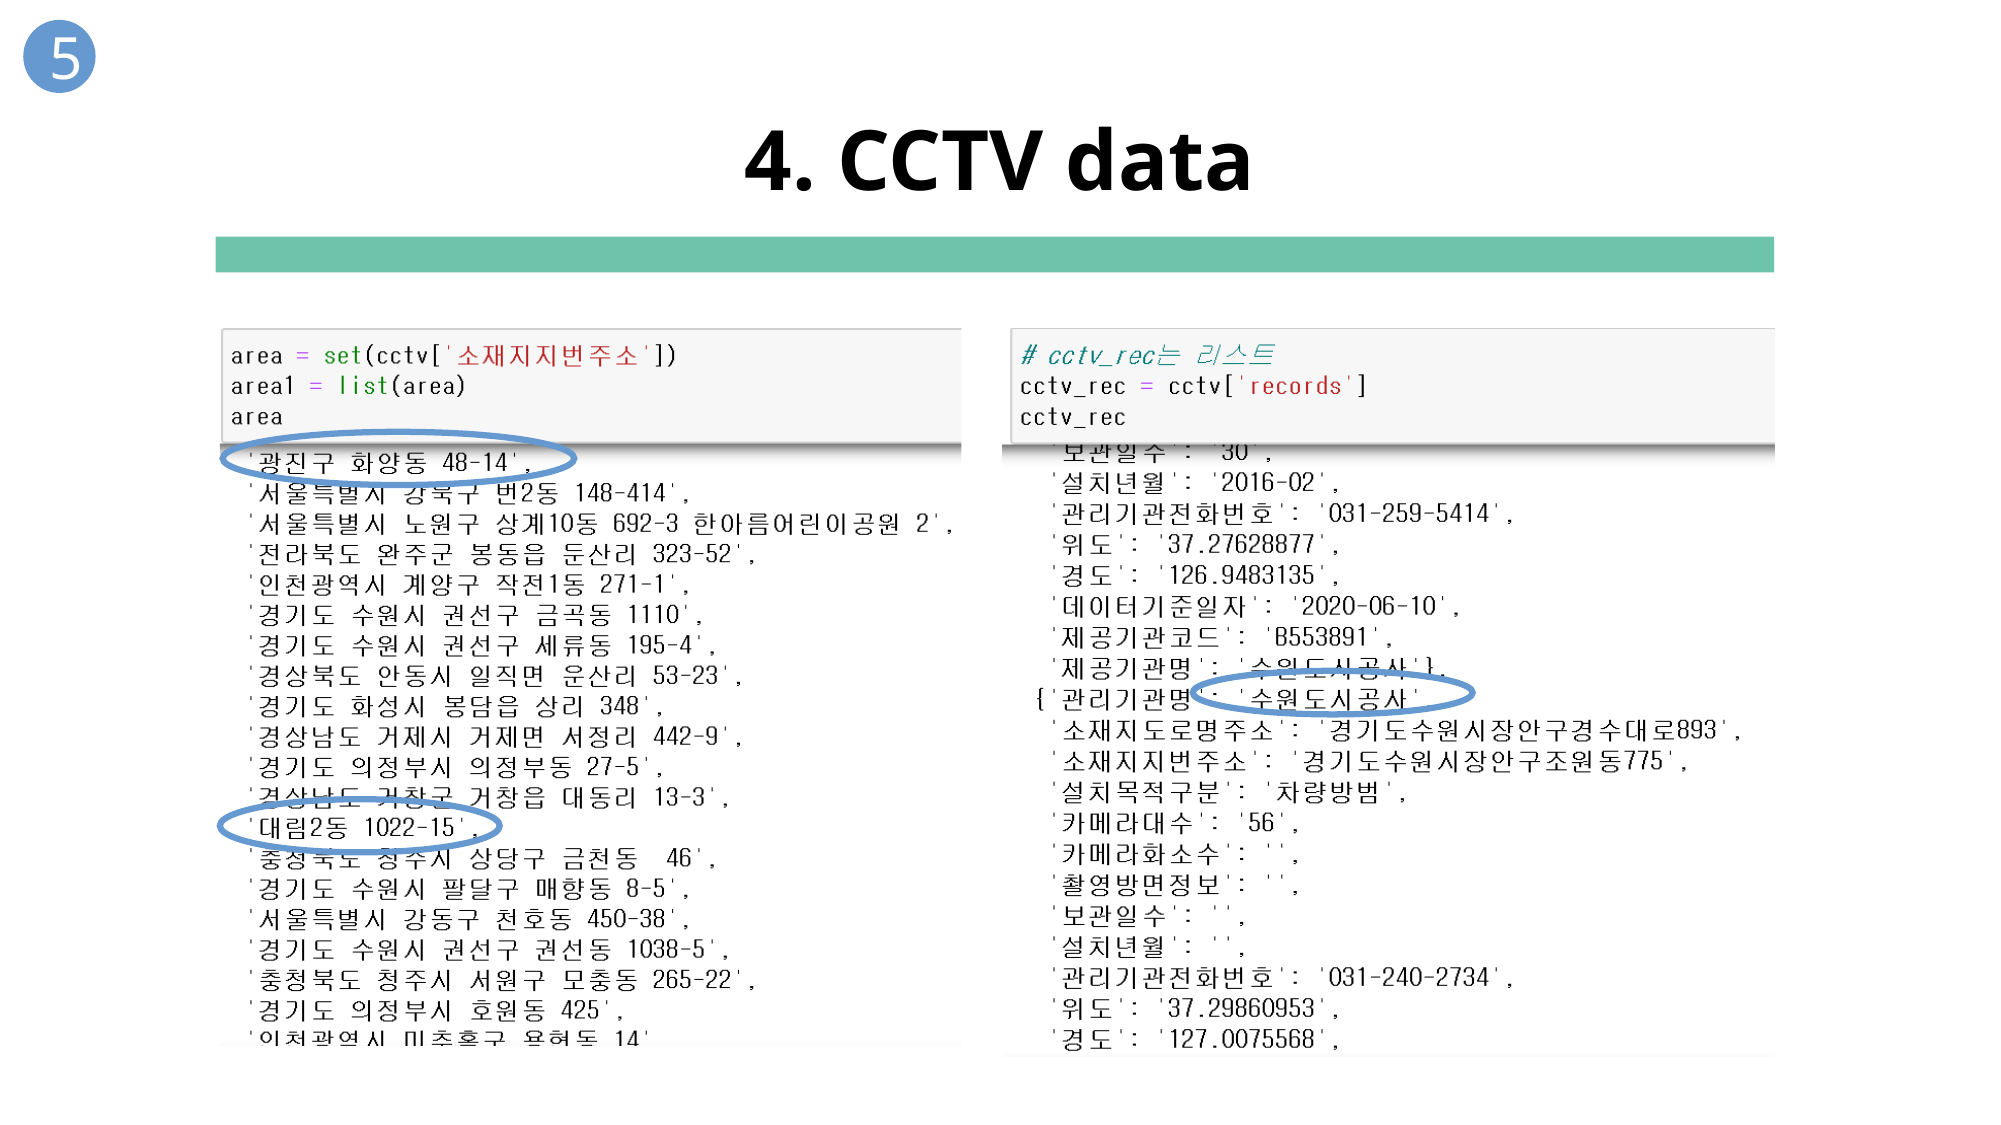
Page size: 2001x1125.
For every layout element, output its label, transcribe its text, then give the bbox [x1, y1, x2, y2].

picture [1002, 328, 1775, 1057]
picture [219, 328, 962, 1046]
subtitle [215, 236, 1775, 273]
text_box 4. CCTV data [249, 8, 1750, 216]
text_box 5 [23, 19, 96, 93]
